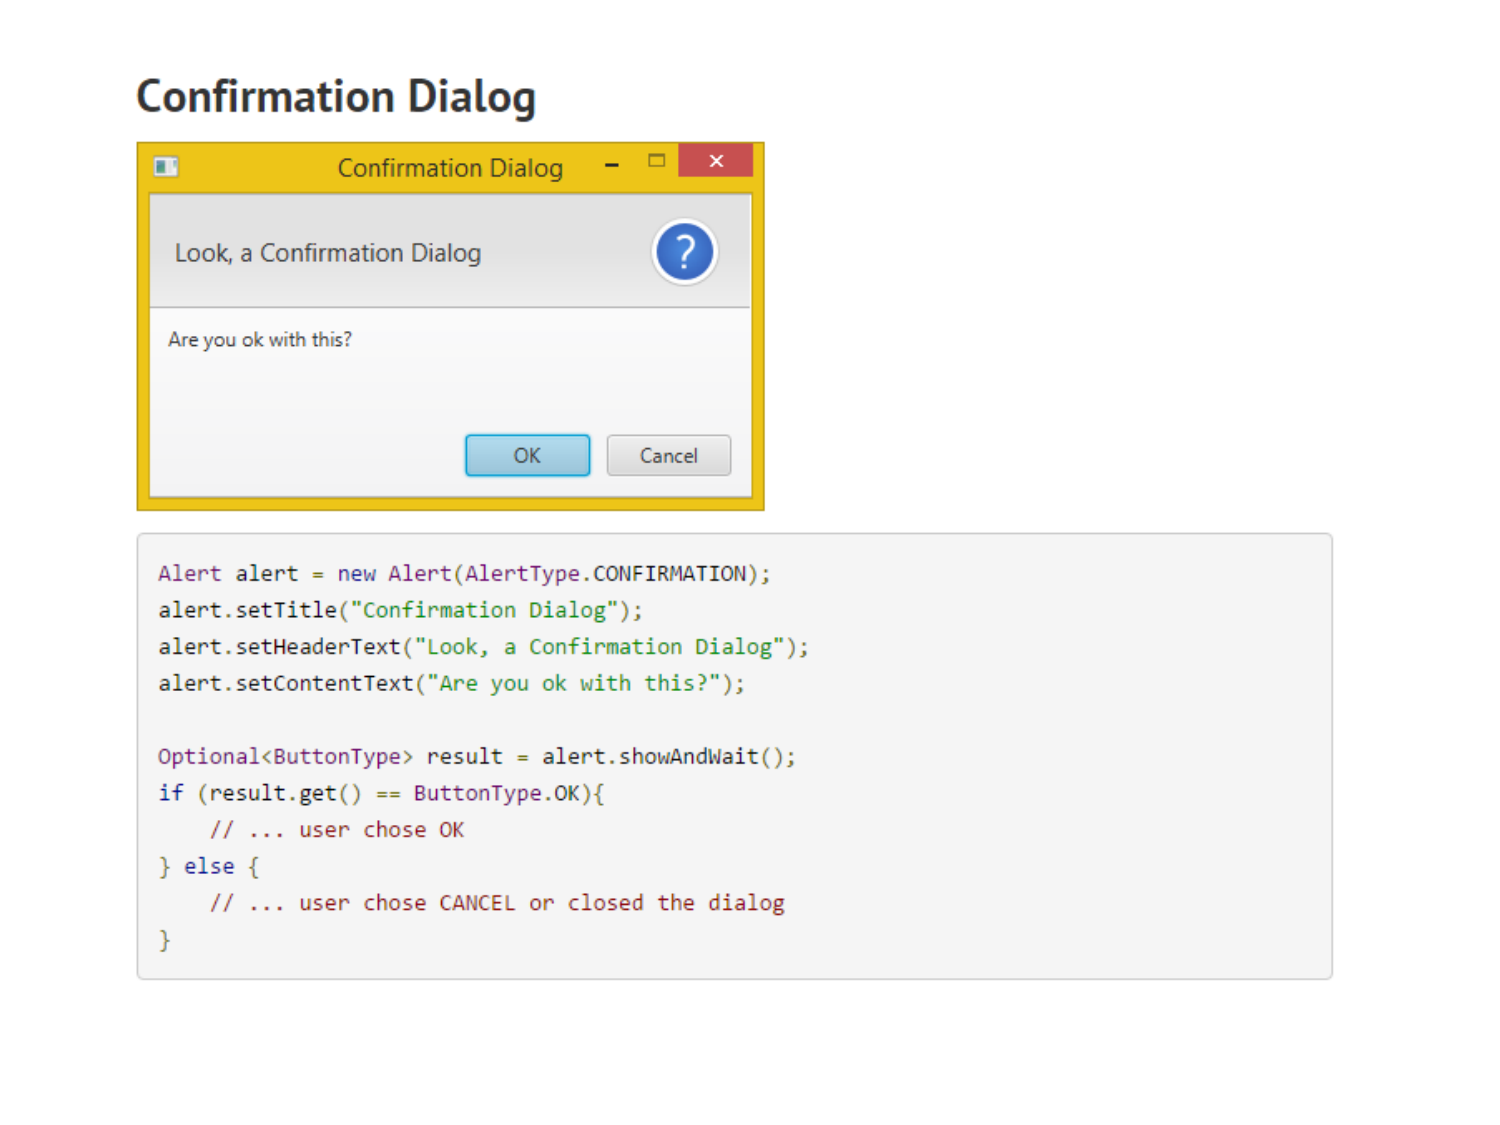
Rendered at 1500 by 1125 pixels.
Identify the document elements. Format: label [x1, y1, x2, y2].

picture [112, 49, 1351, 992]
